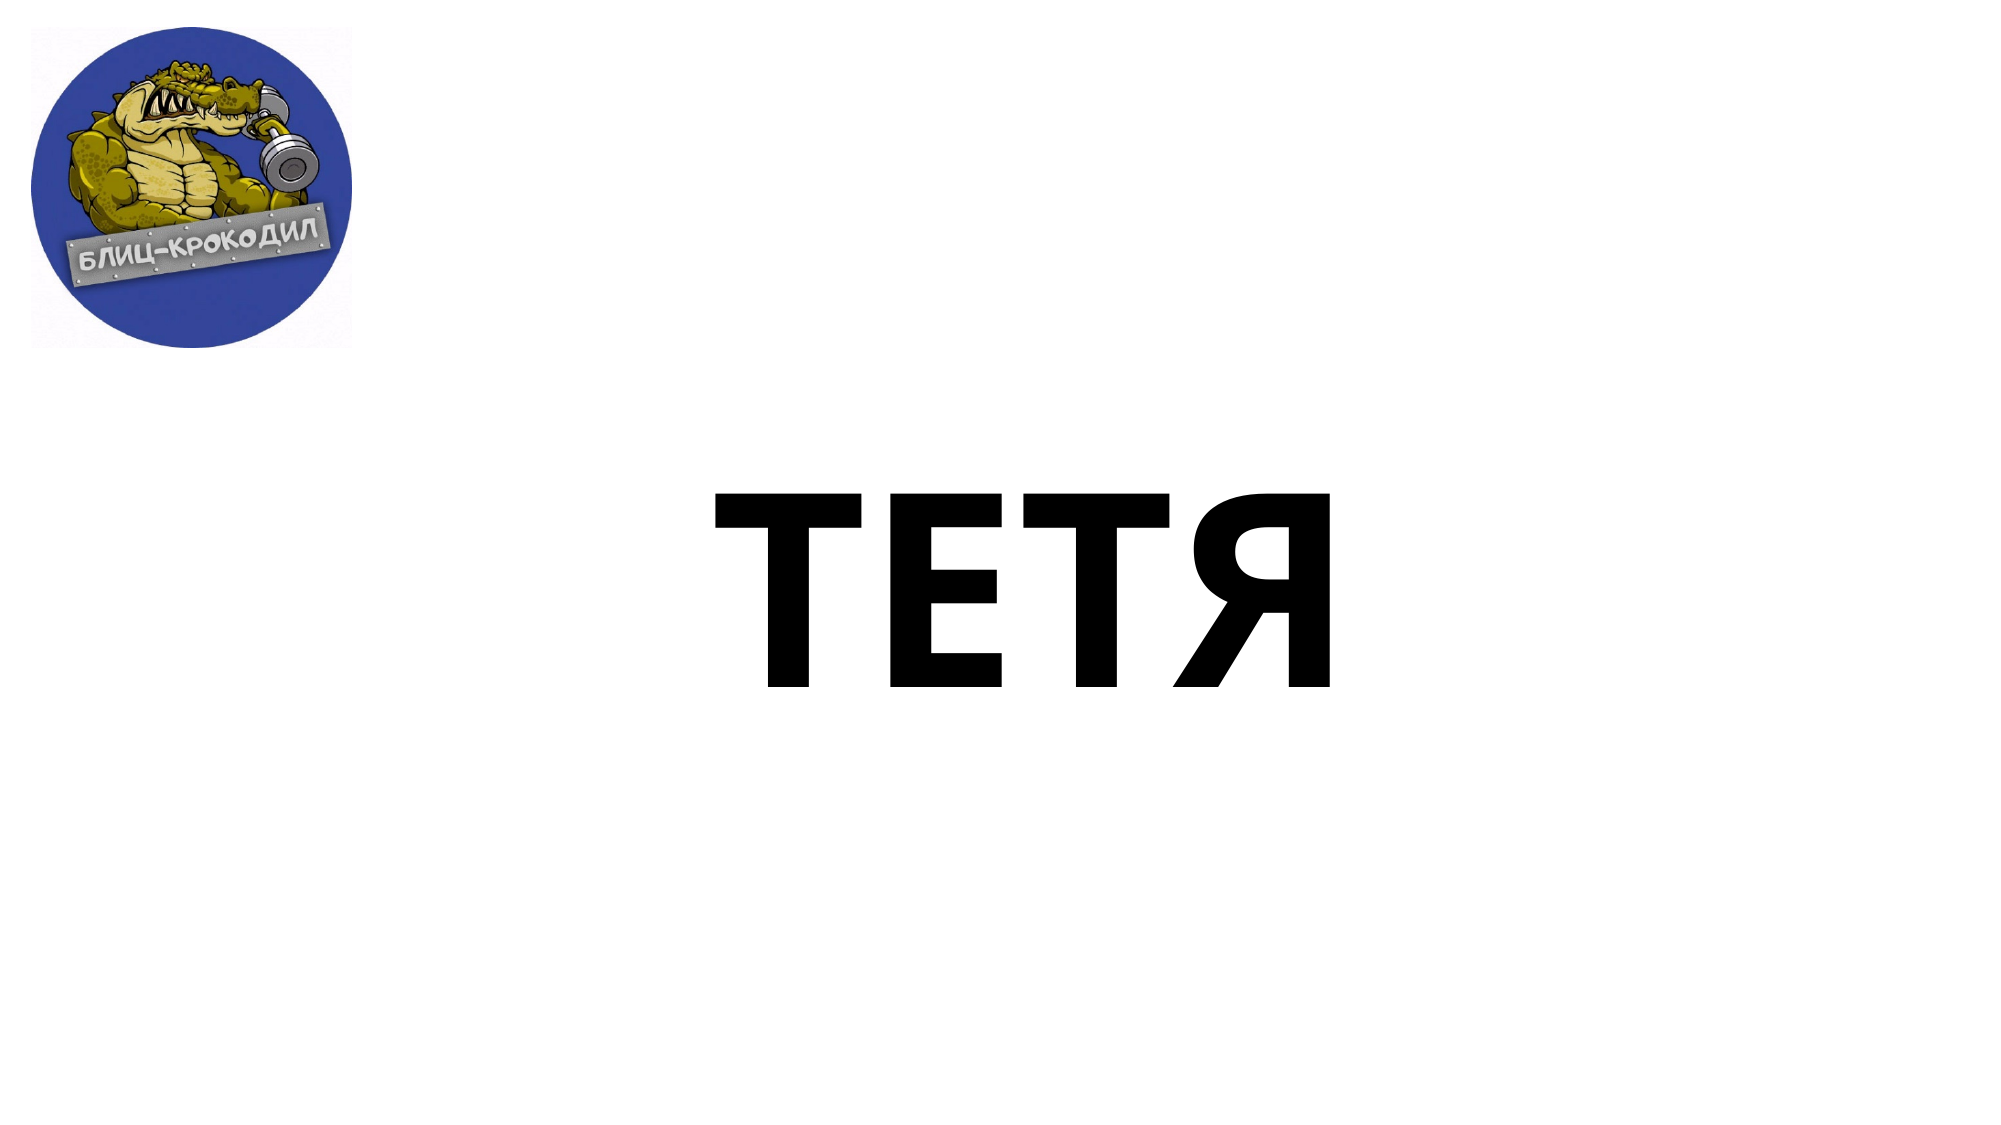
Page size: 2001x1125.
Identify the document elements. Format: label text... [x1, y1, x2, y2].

picture [31, 27, 352, 348]
title ТЕТЯ [282, 361, 1783, 754]
